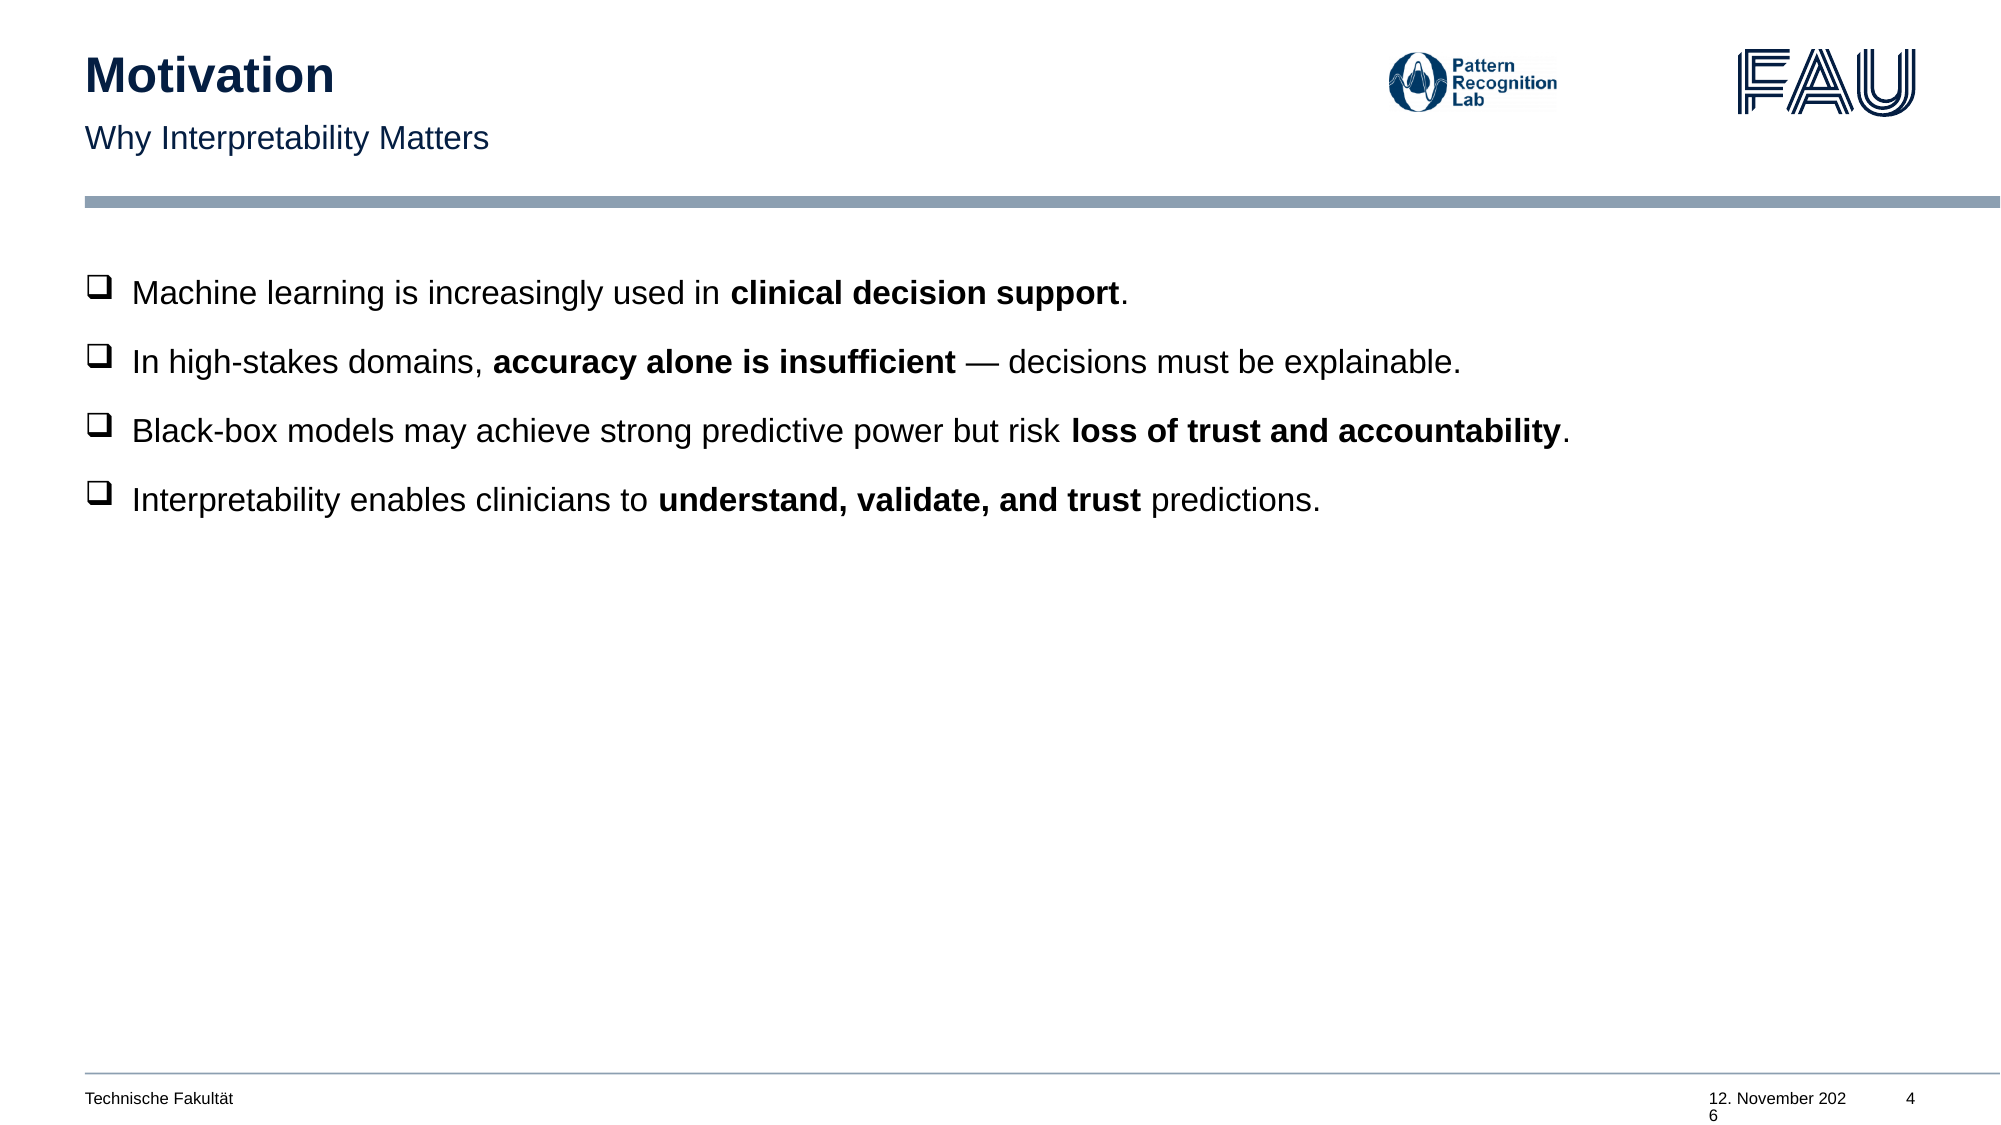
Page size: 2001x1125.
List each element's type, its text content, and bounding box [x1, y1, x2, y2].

list Why Interpretability Matters [84, 112, 1208, 154]
list Machine learning is increasingly used in clinical decision support. In high-stakes domains, accuracy alone is insufficient — decisions must be explainable. Black-box models may achieve strong predictive power but risk loss of trust and accountability. Interpretability enables clinicians to understand, validate, and trust predictions. [85, 267, 1916, 1018]
title Motivation [85, 49, 1208, 104]
footer Technische Fakultät [85, 1088, 983, 1109]
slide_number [1708, 1088, 1849, 1109]
slide_number 4 [1883, 1088, 1916, 1109]
picture [1383, 49, 1562, 113]
